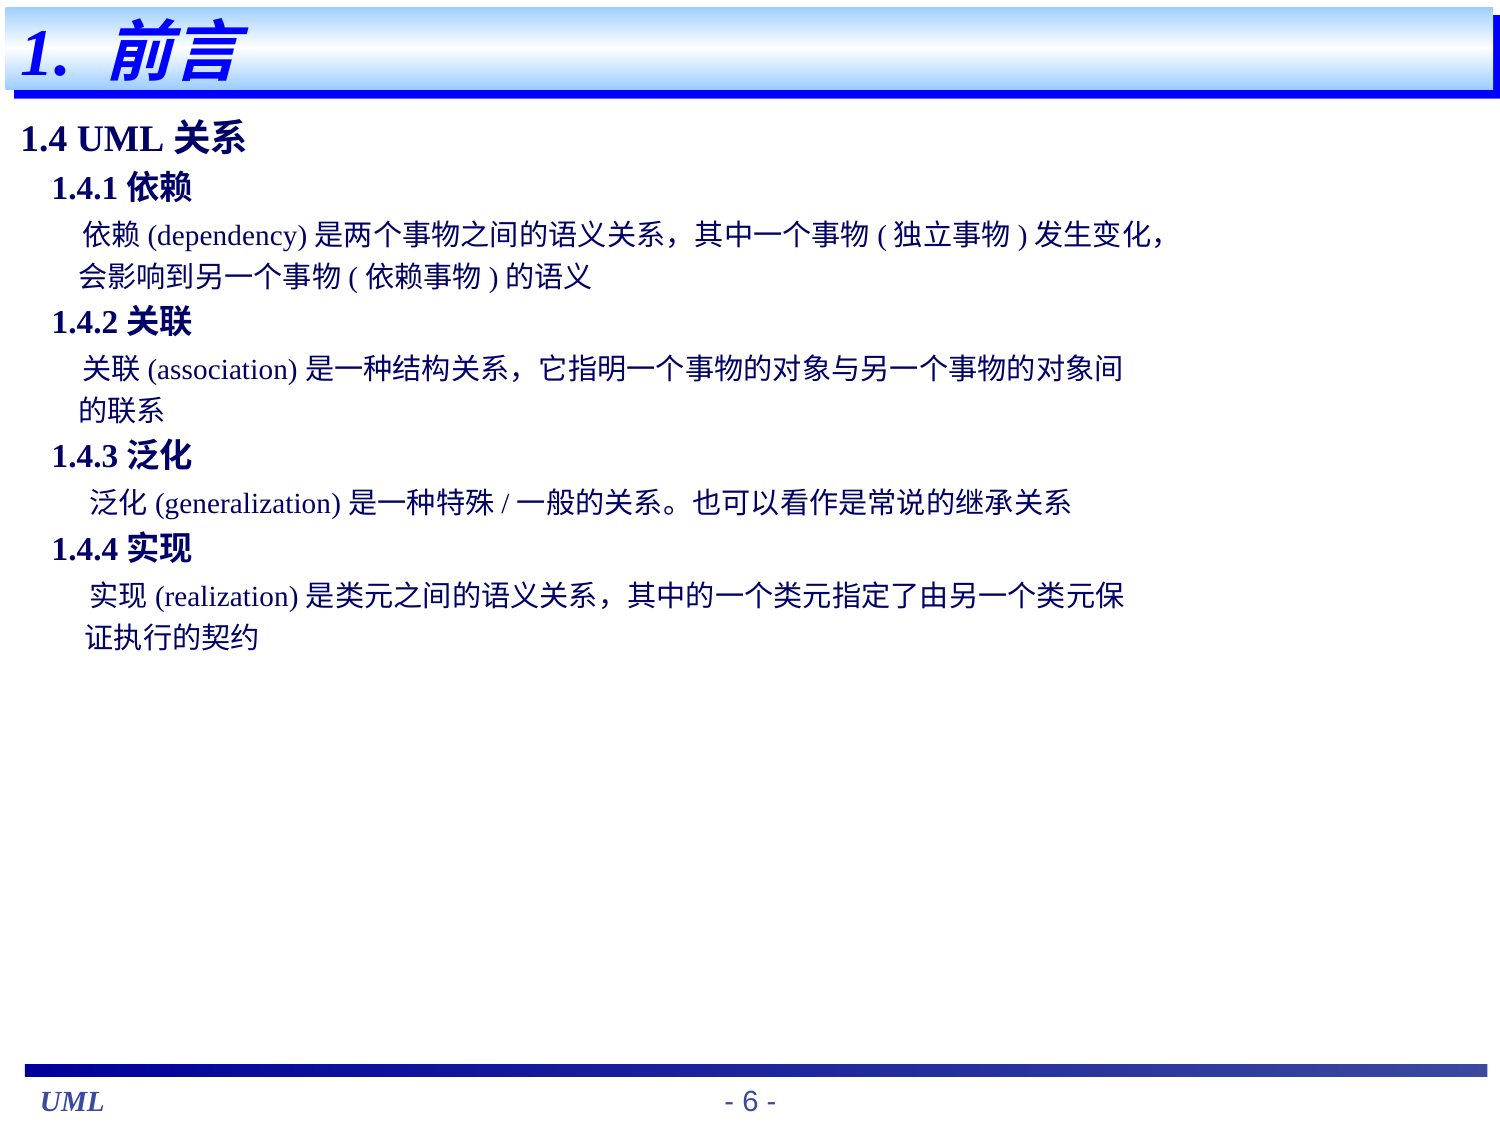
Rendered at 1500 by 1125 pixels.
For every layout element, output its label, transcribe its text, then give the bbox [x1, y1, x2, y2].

list 1.4 UML关系 1.4.1依赖 依赖(dependency)是两个事物之间的语义关系，其中一个事物(独立事物)发生变化， 会影响到另一个事物(依赖事物)的语义 1.4.2关联 关联(association)是一种结构关系，它指明一个事物的对象与另一个事物的对象间 的联系 1.4.3泛化 泛化(generalization)是一种特殊/一般的关系。也可以看作是常说的继承关系 1.4.4实现 实现(realization)是类元之间的语义关系，其中的一个类元指定了由另一个类元保 证执行的契约 [19, 113, 1483, 1025]
title 1. 前言 [5, 7, 1494, 91]
